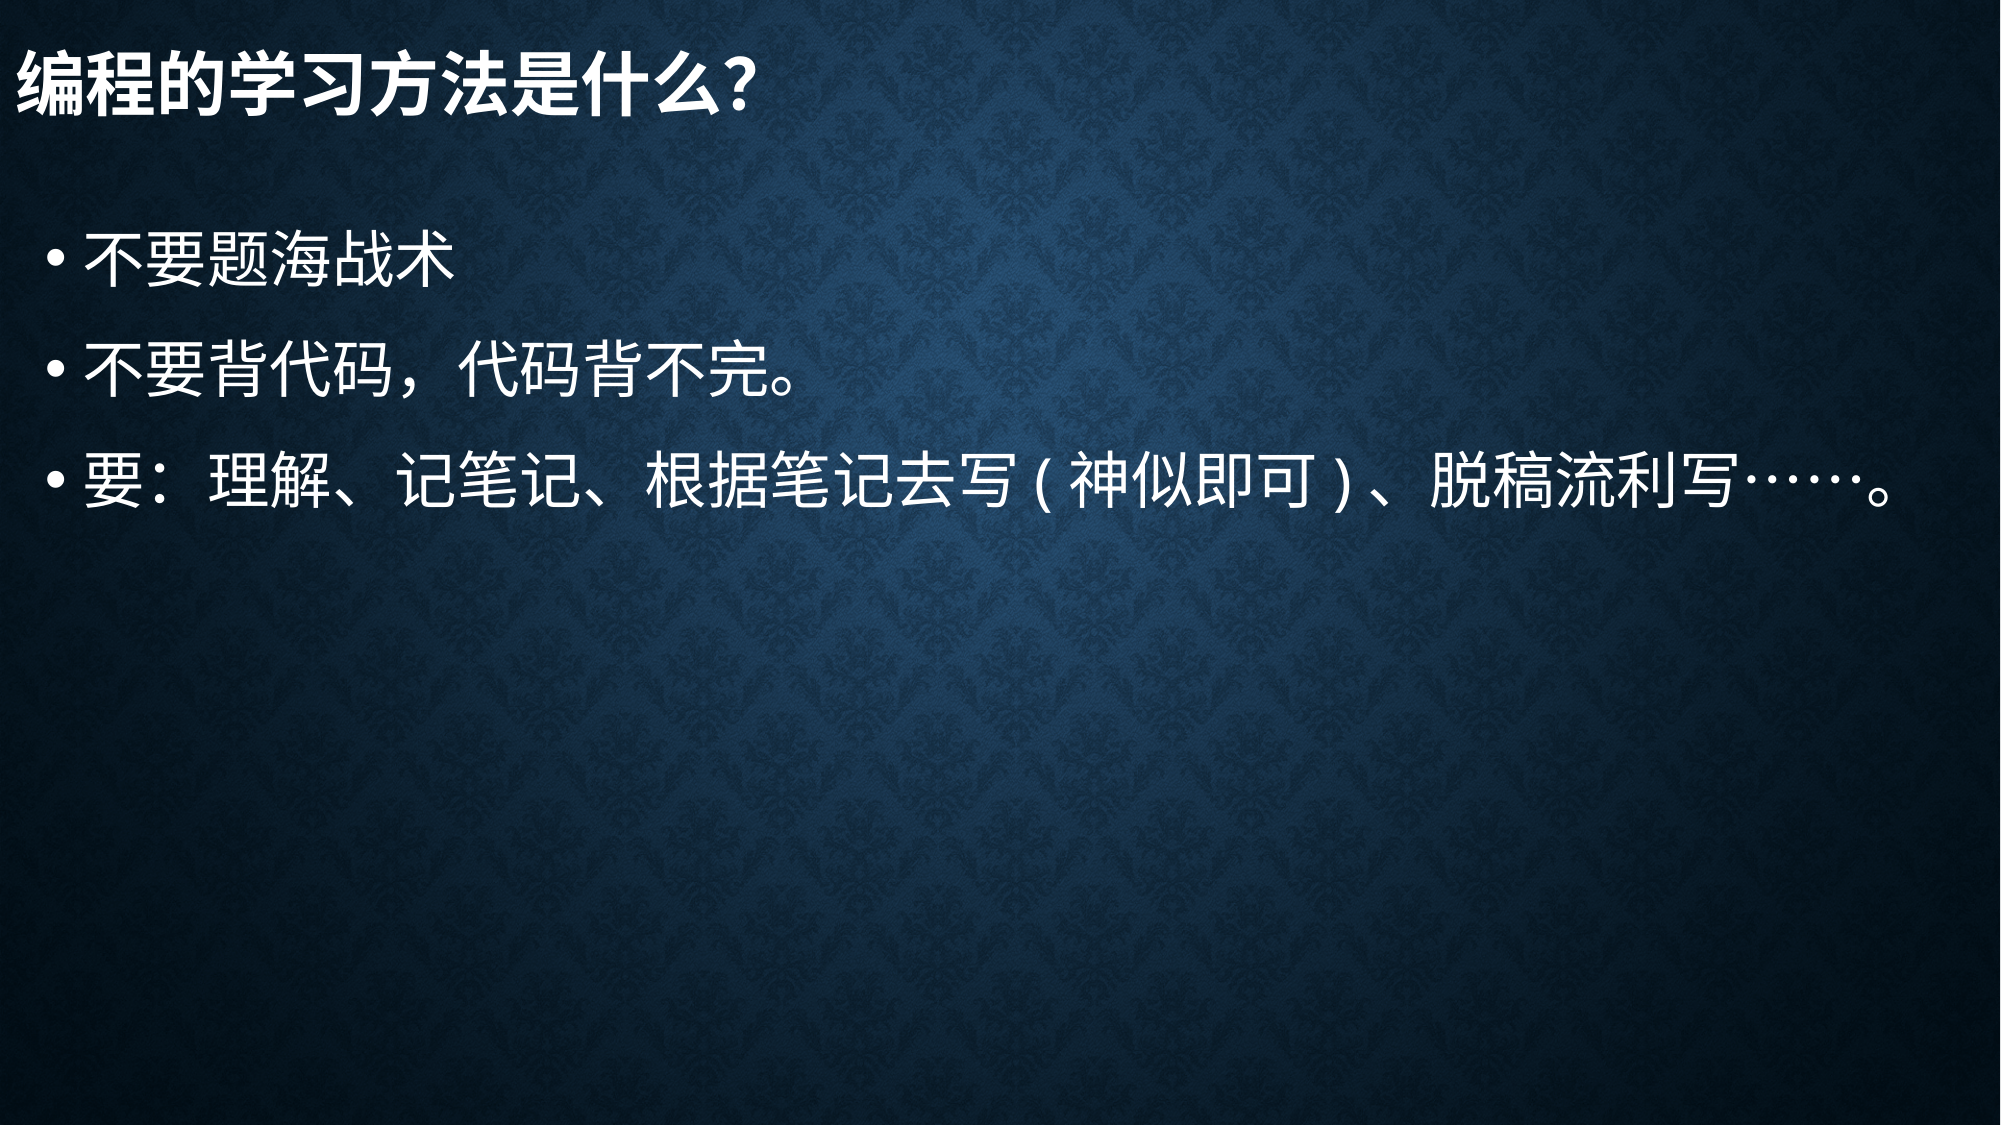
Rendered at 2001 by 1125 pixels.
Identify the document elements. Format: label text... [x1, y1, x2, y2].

list 不要题海战术 不要背代码，代码背不完。 要：理解、记笔记、根据笔记去写(神似即可)、脱稿流利写……。 [29, 197, 1977, 1087]
title 编程的学习方法是什么？ [0, 7, 1107, 167]
